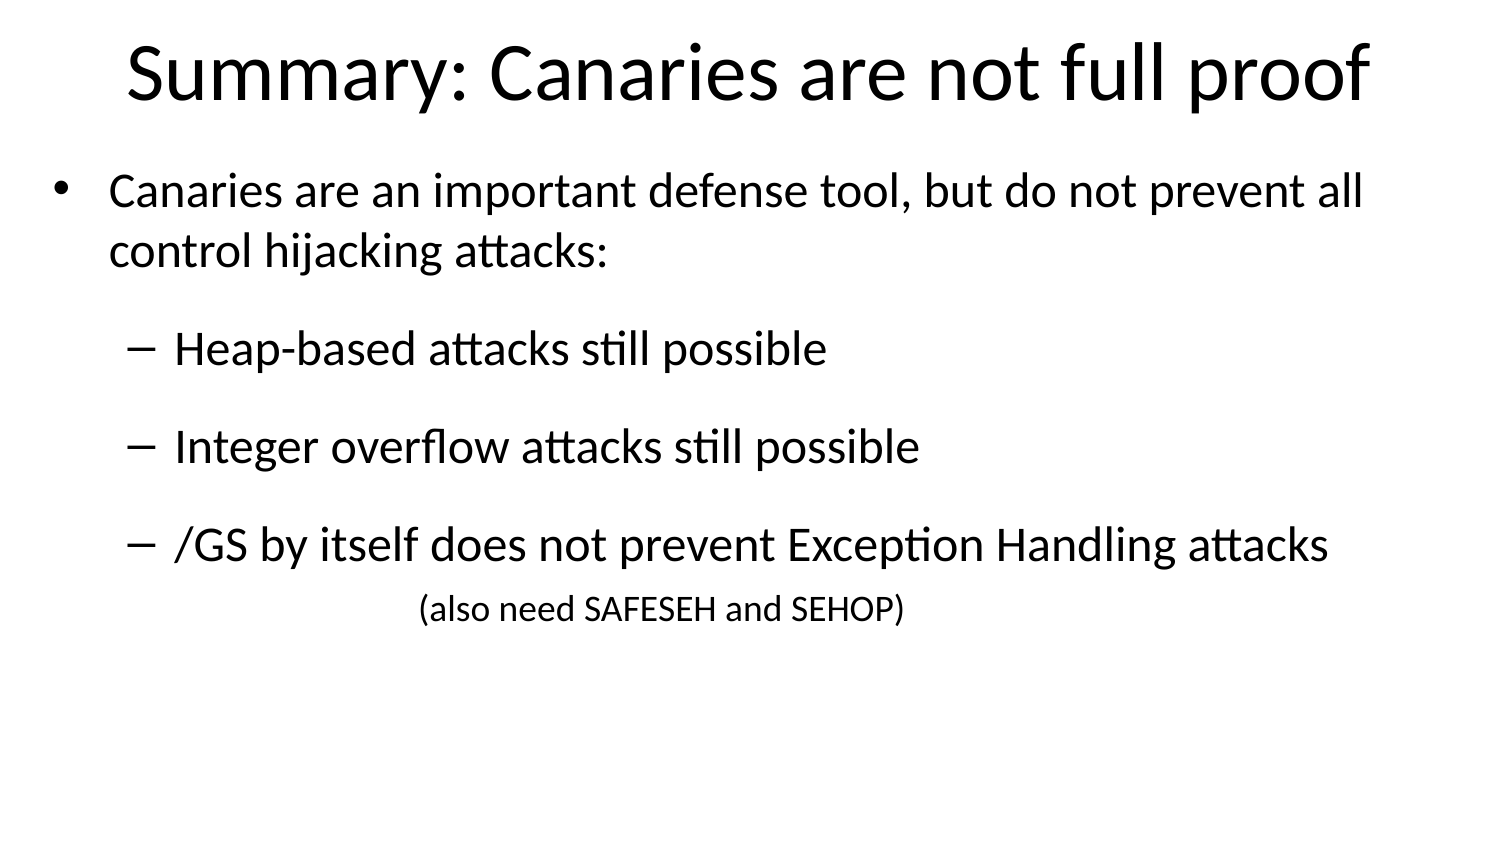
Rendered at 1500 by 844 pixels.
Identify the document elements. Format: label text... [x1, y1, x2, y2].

title Summary: Canaries are not full proof [75, 0, 1425, 138]
list Canaries are an important defense tool, but do not prevent all control hijacking attacks: Heap-based attacks still possible Integer overflow attacks still possible /GS by itself does not prevent Exception Handling attacks (also need SAFESEH and SEHOP) [37, 150, 1388, 844]
